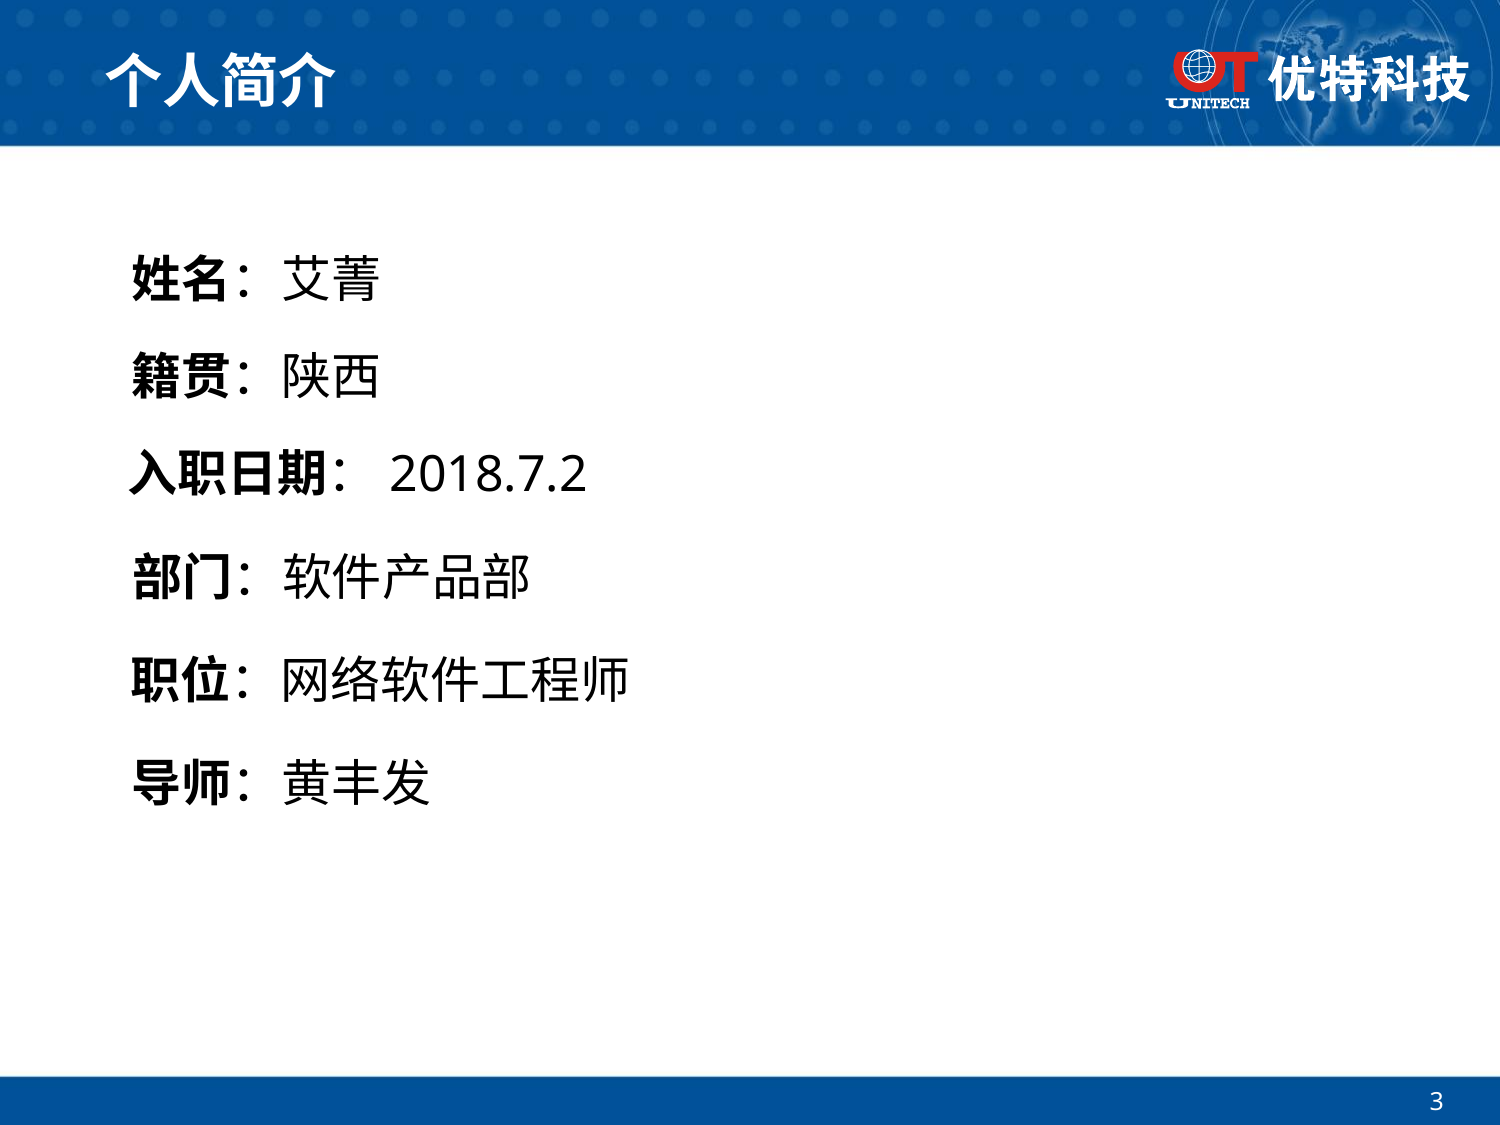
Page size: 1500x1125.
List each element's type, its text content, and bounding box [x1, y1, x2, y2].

text_box 籍贯：陕西 [116, 325, 397, 413]
text_box 职位：网络软件工程师 [115, 629, 646, 716]
text_box 姓名：艾菁 [116, 228, 397, 315]
text_box [74, 386, 707, 1125]
text_box 入职日期：2018.7.2 [112, 422, 603, 510]
text_box 导师：黄丰发 [116, 732, 447, 820]
title 个人简介 [89, 32, 1053, 126]
slide_number 3 [1068, 1077, 1460, 1122]
picture [0, 0, 1500, 1125]
text_box 部门：软件产品部 [117, 525, 548, 613]
